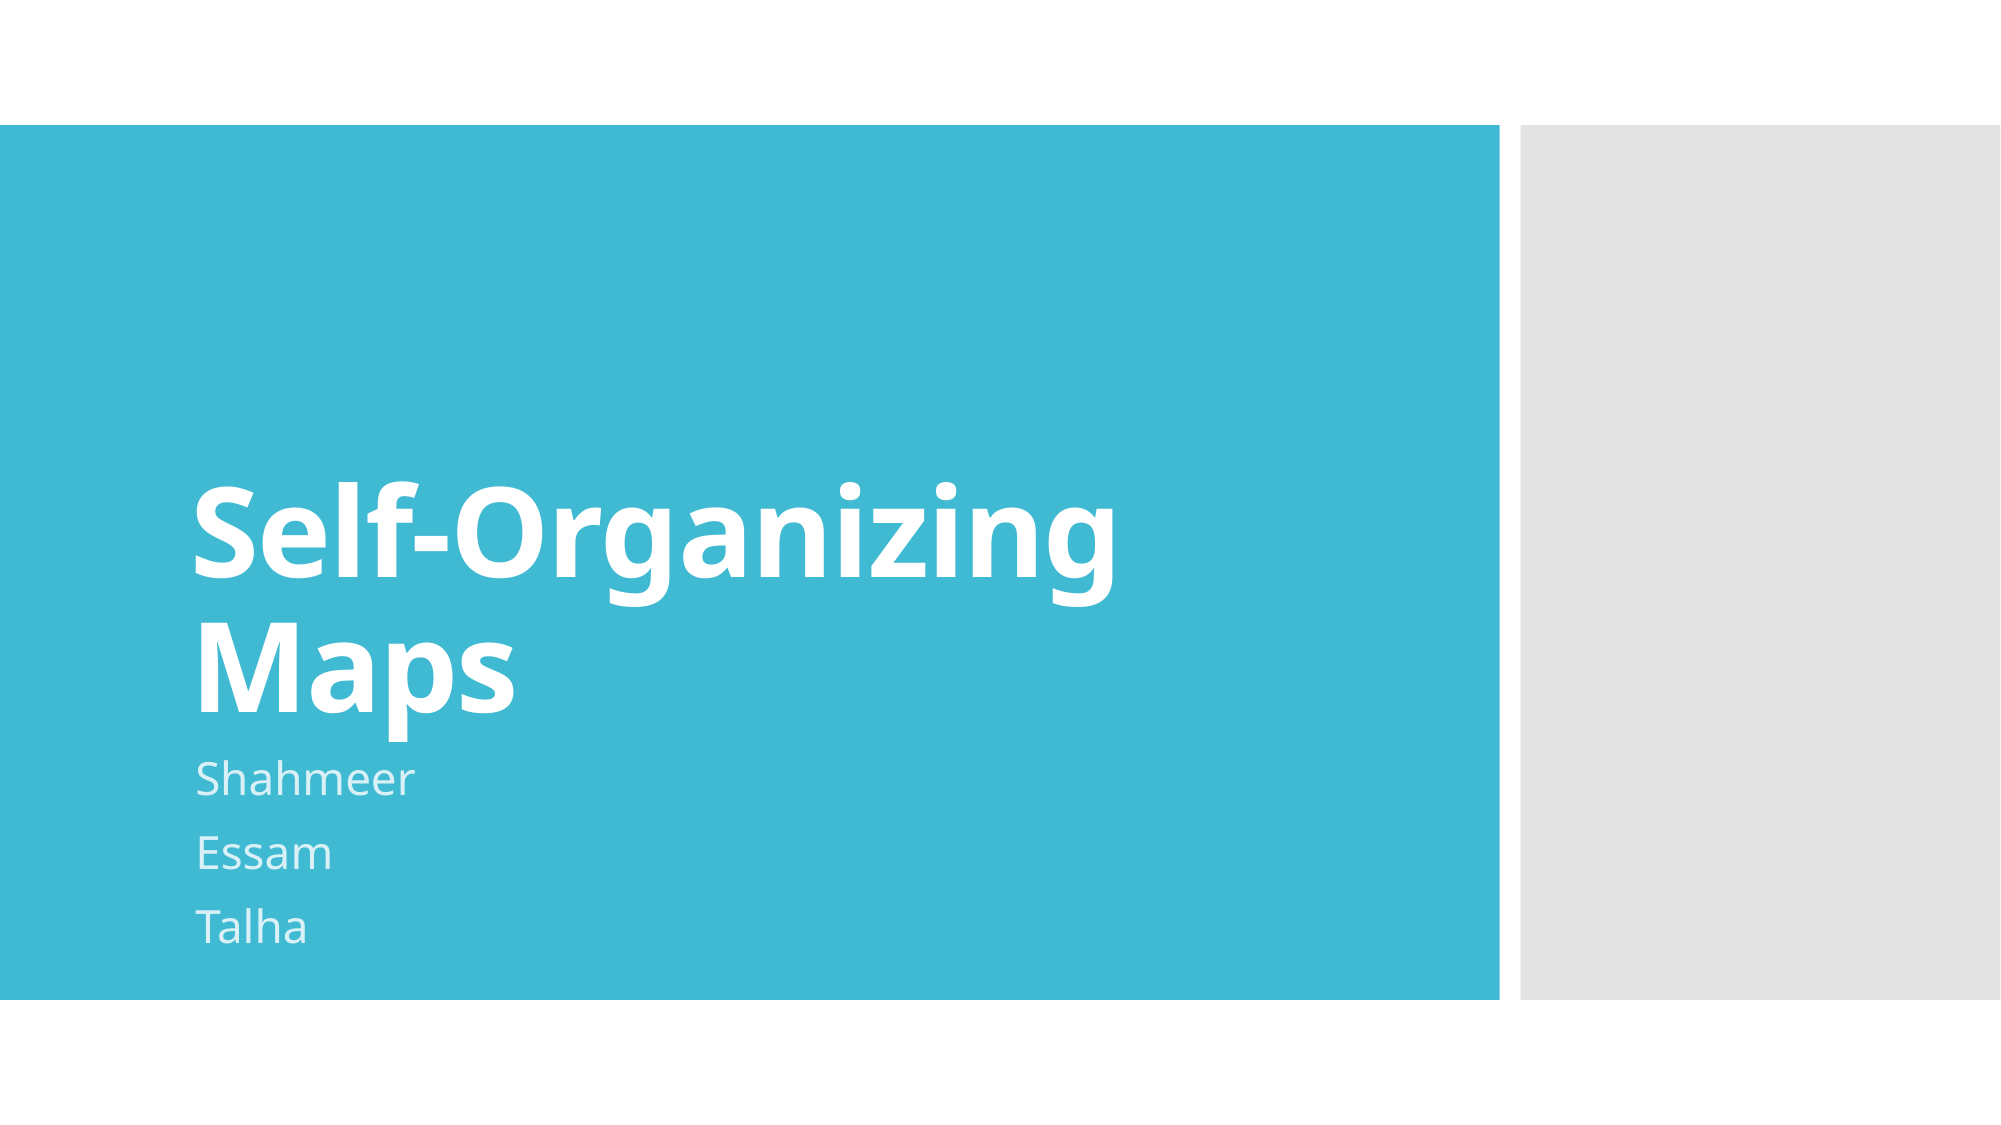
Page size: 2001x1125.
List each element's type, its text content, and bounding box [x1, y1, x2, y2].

title Self-Organizing Maps [175, 213, 1376, 747]
subtitle Shahmeer Essam Talha [180, 747, 1426, 964]
